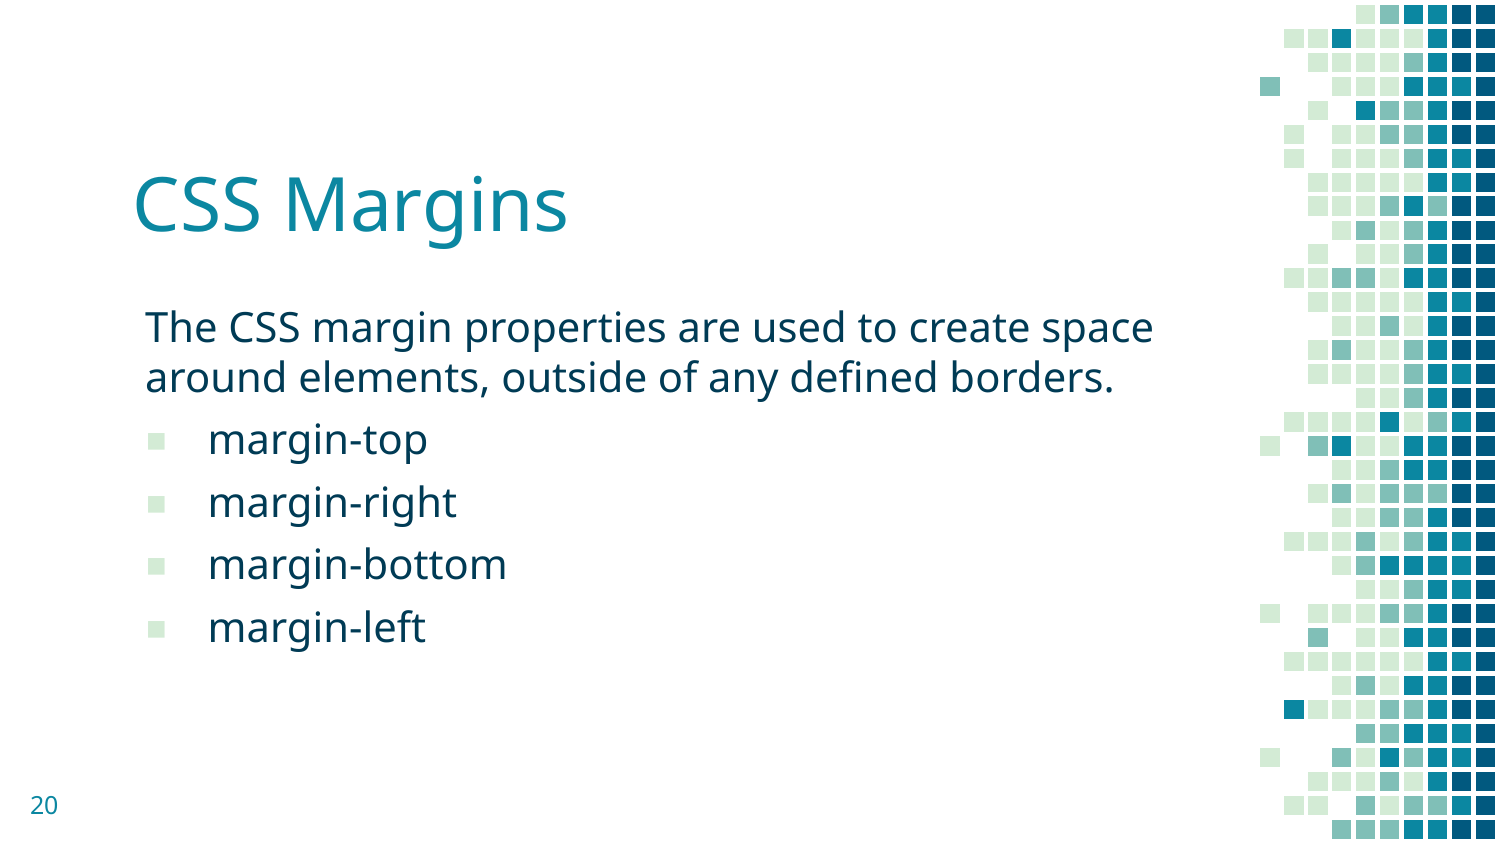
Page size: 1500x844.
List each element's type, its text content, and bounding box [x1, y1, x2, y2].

title CSS Margins [117, 121, 1227, 262]
slide_number 20 [15, 774, 105, 839]
text_box The CSS margin properties are used to create space around elements, outside of any defined borders. margin-top margin-right margin-bottom margin-left [117, 285, 1261, 723]
